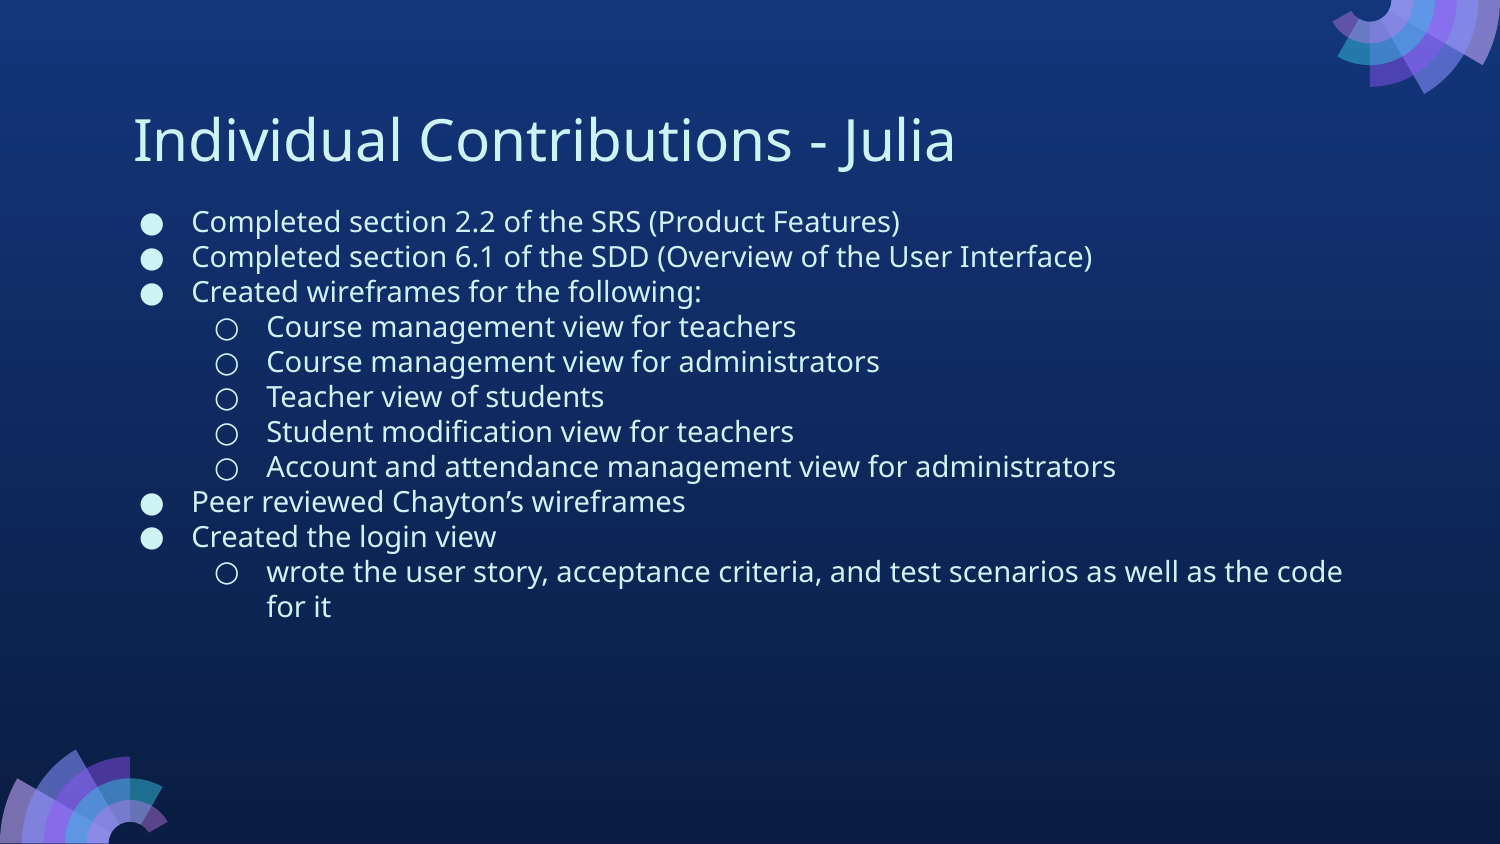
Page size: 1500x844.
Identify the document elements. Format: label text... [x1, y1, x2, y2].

title Individual Contributions - Julia [118, 88, 1382, 183]
text_box Completed section 2.2 of the SRS (Product Features) Completed section 6.1 of the SDD (Overview of the User Interface) Created wireframes for the following: Course management view for teachers Course management view for administrators Teacher view of students Student modification view for teachers Account and attendance management view for administrators Peer reviewed Chayton’s wireframes Created the login view wrote the user story, acceptance criteria, and test scenarios as well as the code for it [101, 188, 1382, 801]
